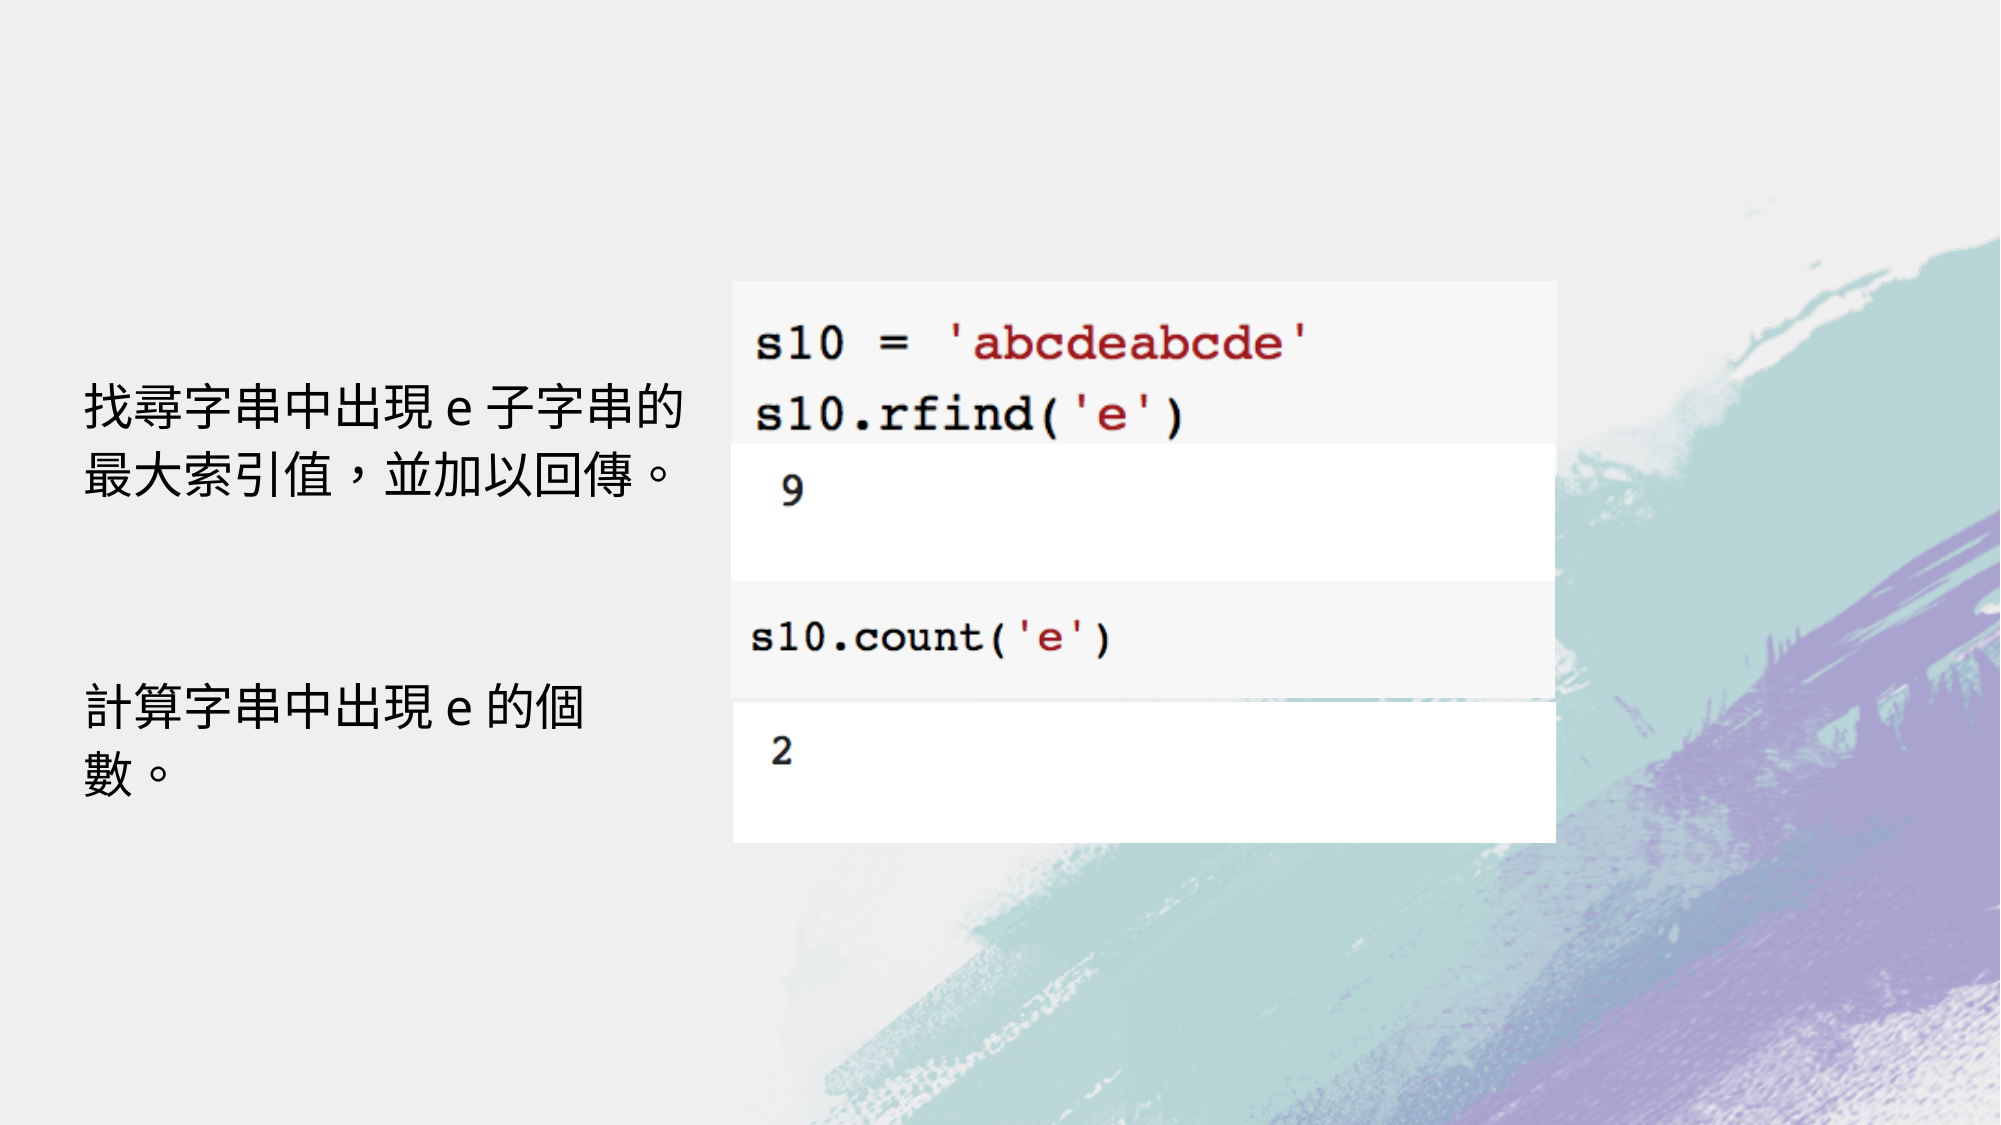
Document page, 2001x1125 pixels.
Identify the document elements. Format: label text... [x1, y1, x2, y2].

picture [647, 0, 2000, 1125]
text_box 找尋字串中出現e子字串的最大索引值，並加以回傳。 [68, 350, 642, 544]
text_box 計算字串中出現e的個數。 [68, 651, 642, 767]
